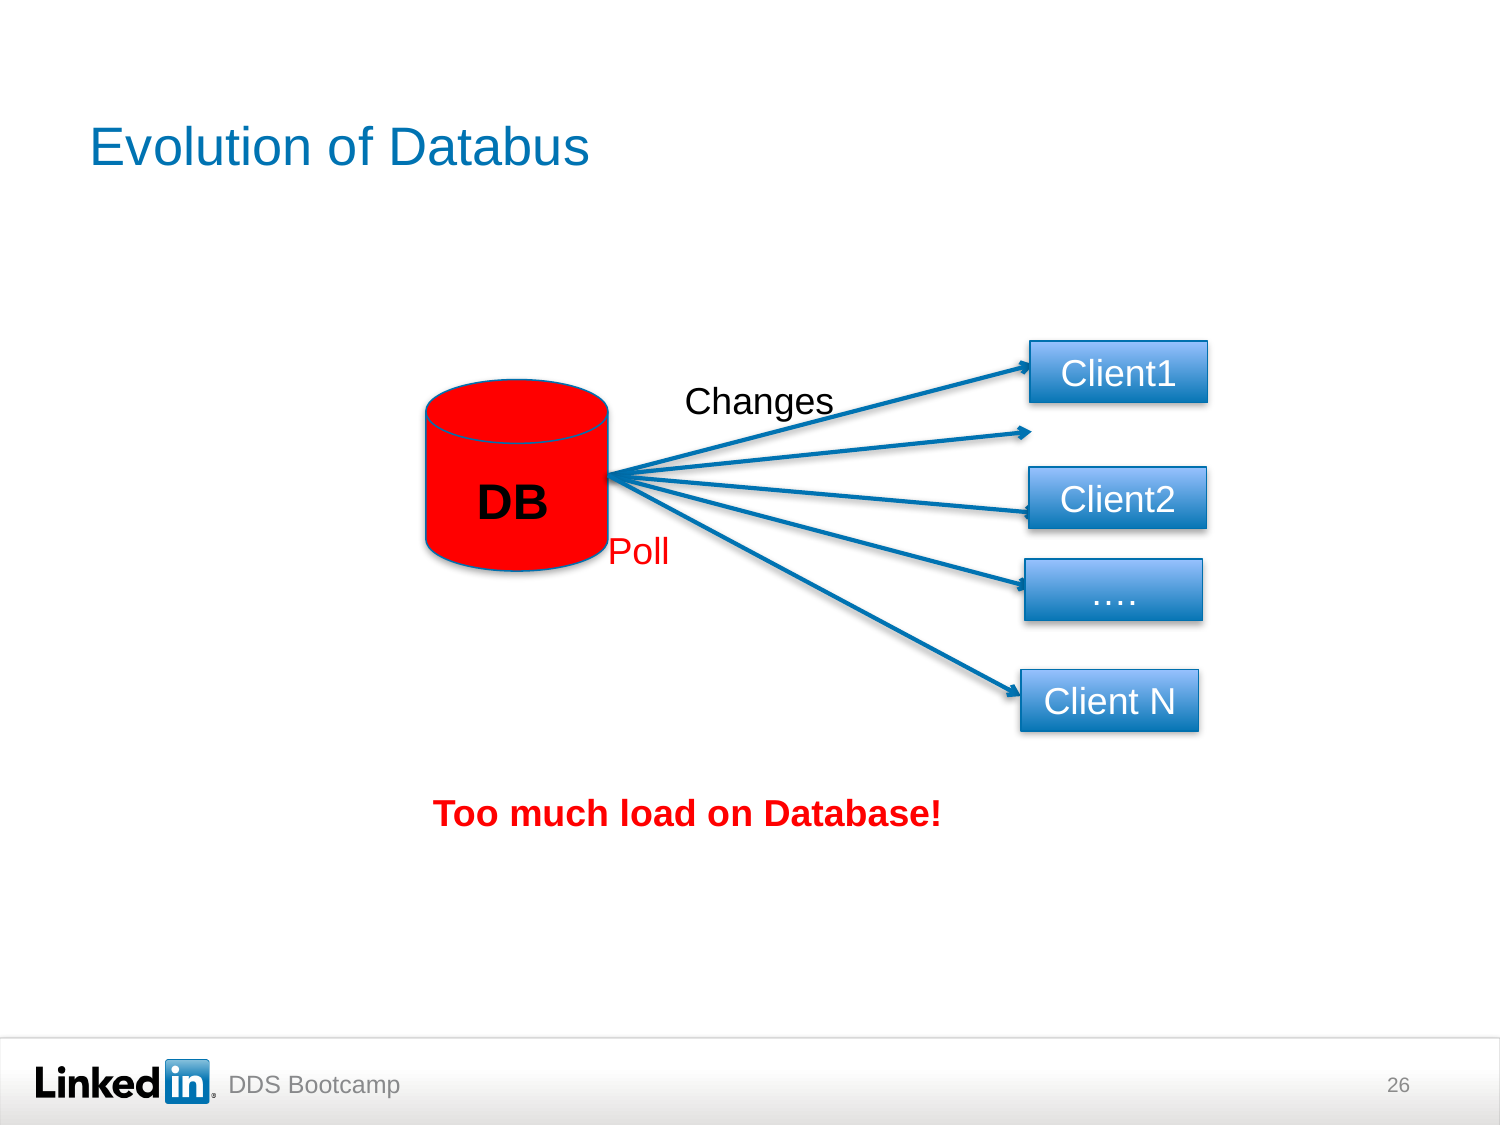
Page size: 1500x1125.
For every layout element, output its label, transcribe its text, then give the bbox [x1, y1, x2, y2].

text_box Client2 [1037, 466, 1207, 529]
slide_number 26 [1074, 1053, 1425, 1114]
text_box DB [451, 462, 589, 531]
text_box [607, 475, 1022, 697]
picture [36, 1059, 216, 1104]
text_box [1023, 475, 1032, 588]
text_box Too much load on Database! [432, 781, 1004, 915]
text_box Client1 [1029, 340, 1208, 403]
text_box …. [1026, 558, 1203, 621]
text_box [607, 431, 1032, 472]
text_box [425, 378, 602, 572]
text_box Client N [1020, 669, 1199, 732]
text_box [607, 364, 1034, 432]
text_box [1034, 475, 1040, 514]
title Evolution of Databus [89, 61, 1440, 227]
